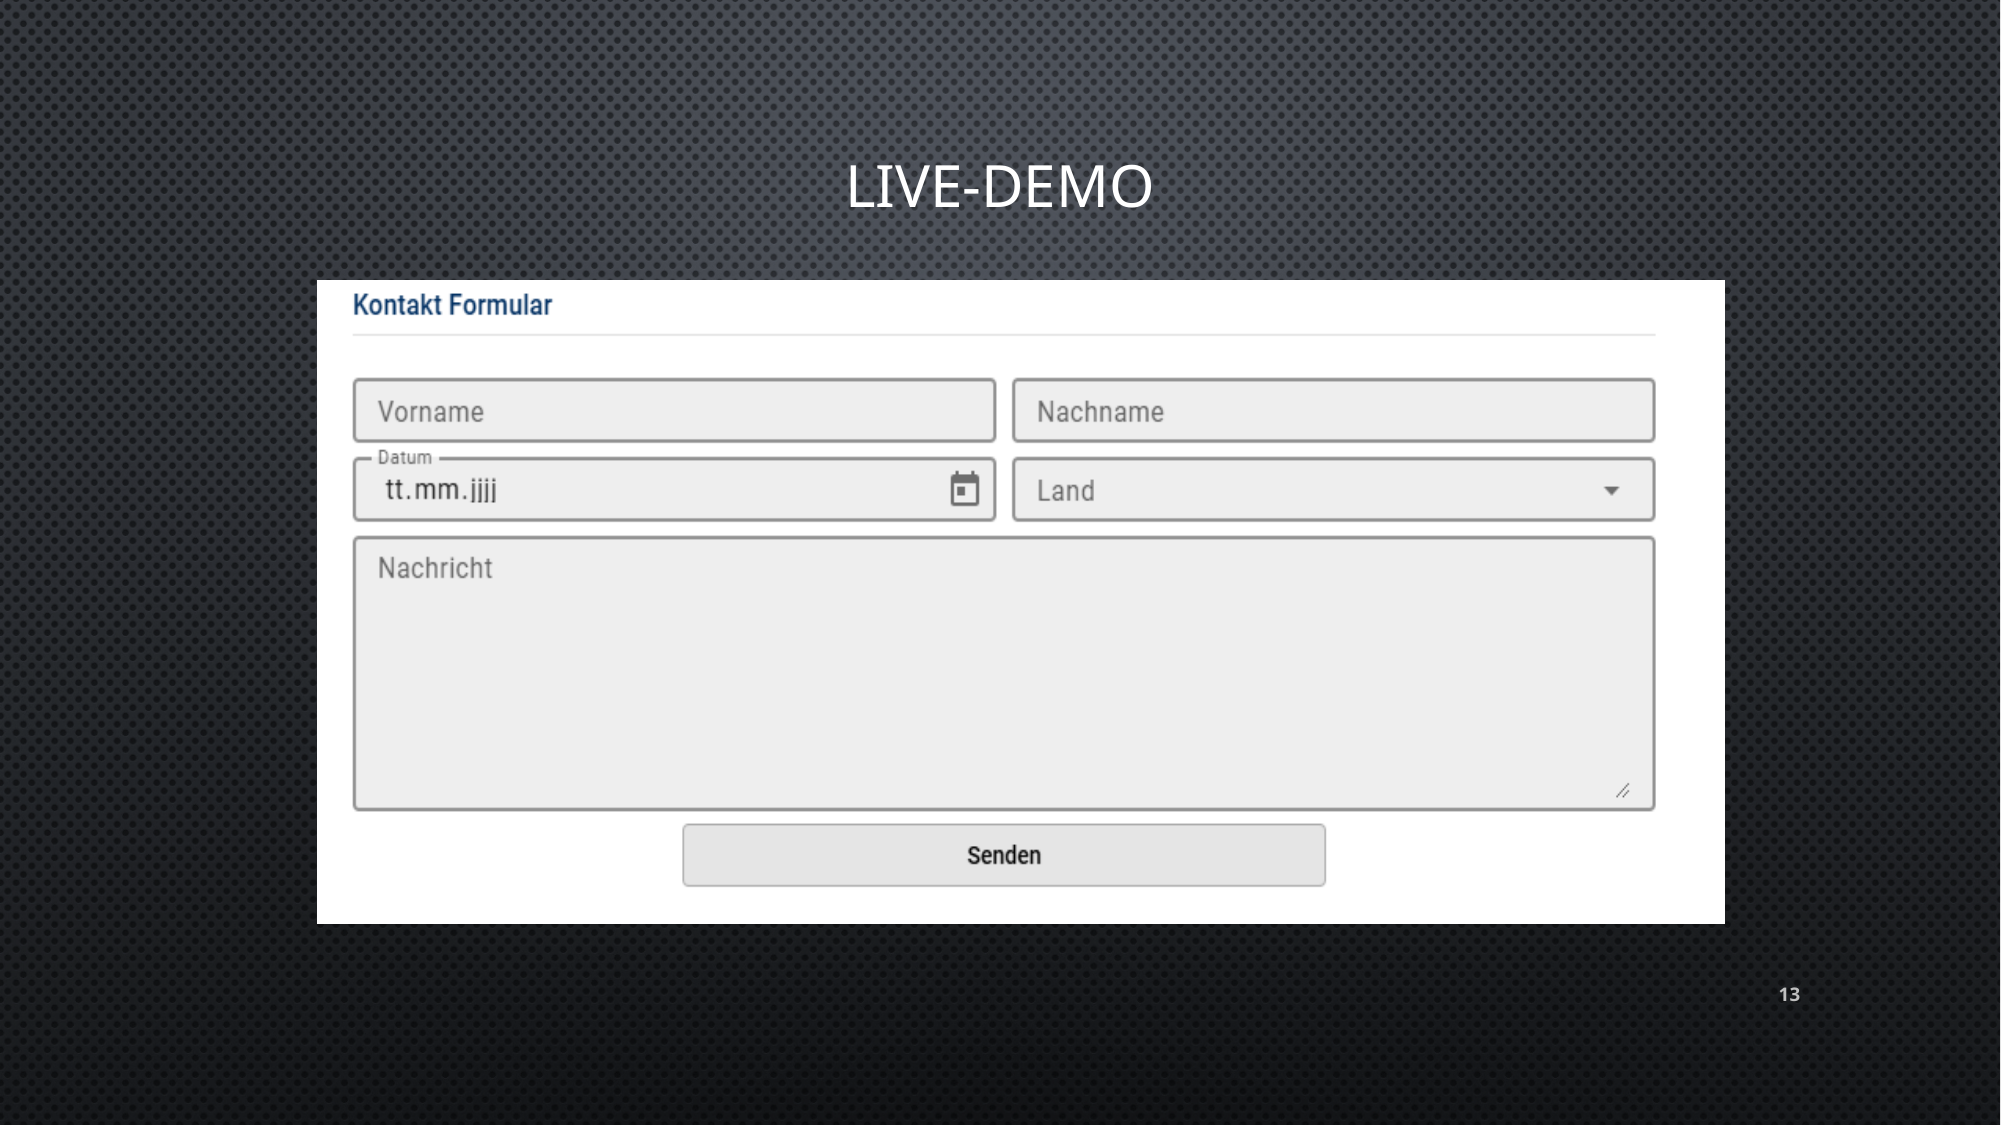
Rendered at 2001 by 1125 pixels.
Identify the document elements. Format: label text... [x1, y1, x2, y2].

slide_number 13 [1724, 965, 1816, 1025]
title Live-Demo [187, 99, 1813, 269]
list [317, 280, 1725, 924]
